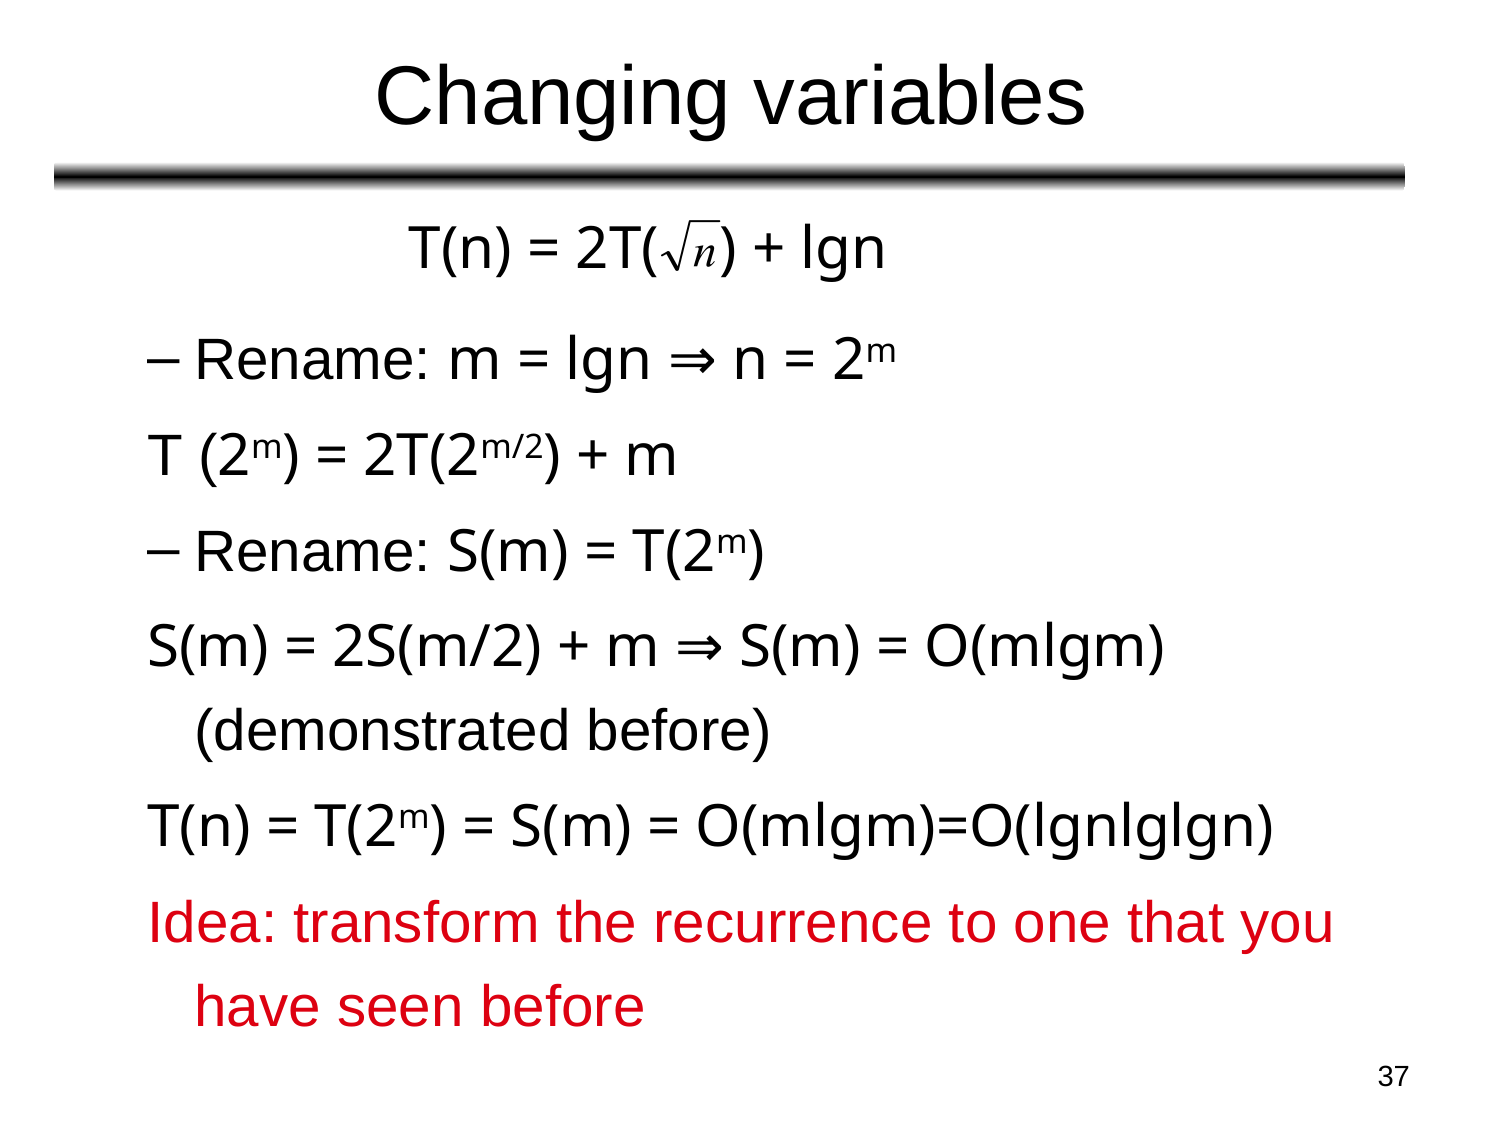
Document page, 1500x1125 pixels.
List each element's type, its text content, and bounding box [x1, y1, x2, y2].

text_box ‹#› [1074, 1049, 1425, 1103]
text_box T(n) = 2T( ) + lgn [380, 202, 933, 288]
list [652, 210, 729, 283]
list Rename: m = lgn ⇒ n = 2m T (2m) = 2T(2m/2) + m Rename: S(m) = T(2m) S(m) = 2S(m/2) + m ⇒ S(m) = O(mlgm) (demonstrated before) T(n) = T(2m) = S(m) = O(mlgm)=O(lgnlglgn) Idea: transform the recurrence to one that you have seen before [57, 299, 1408, 1032]
title Changing variables [55, 16, 1406, 166]
